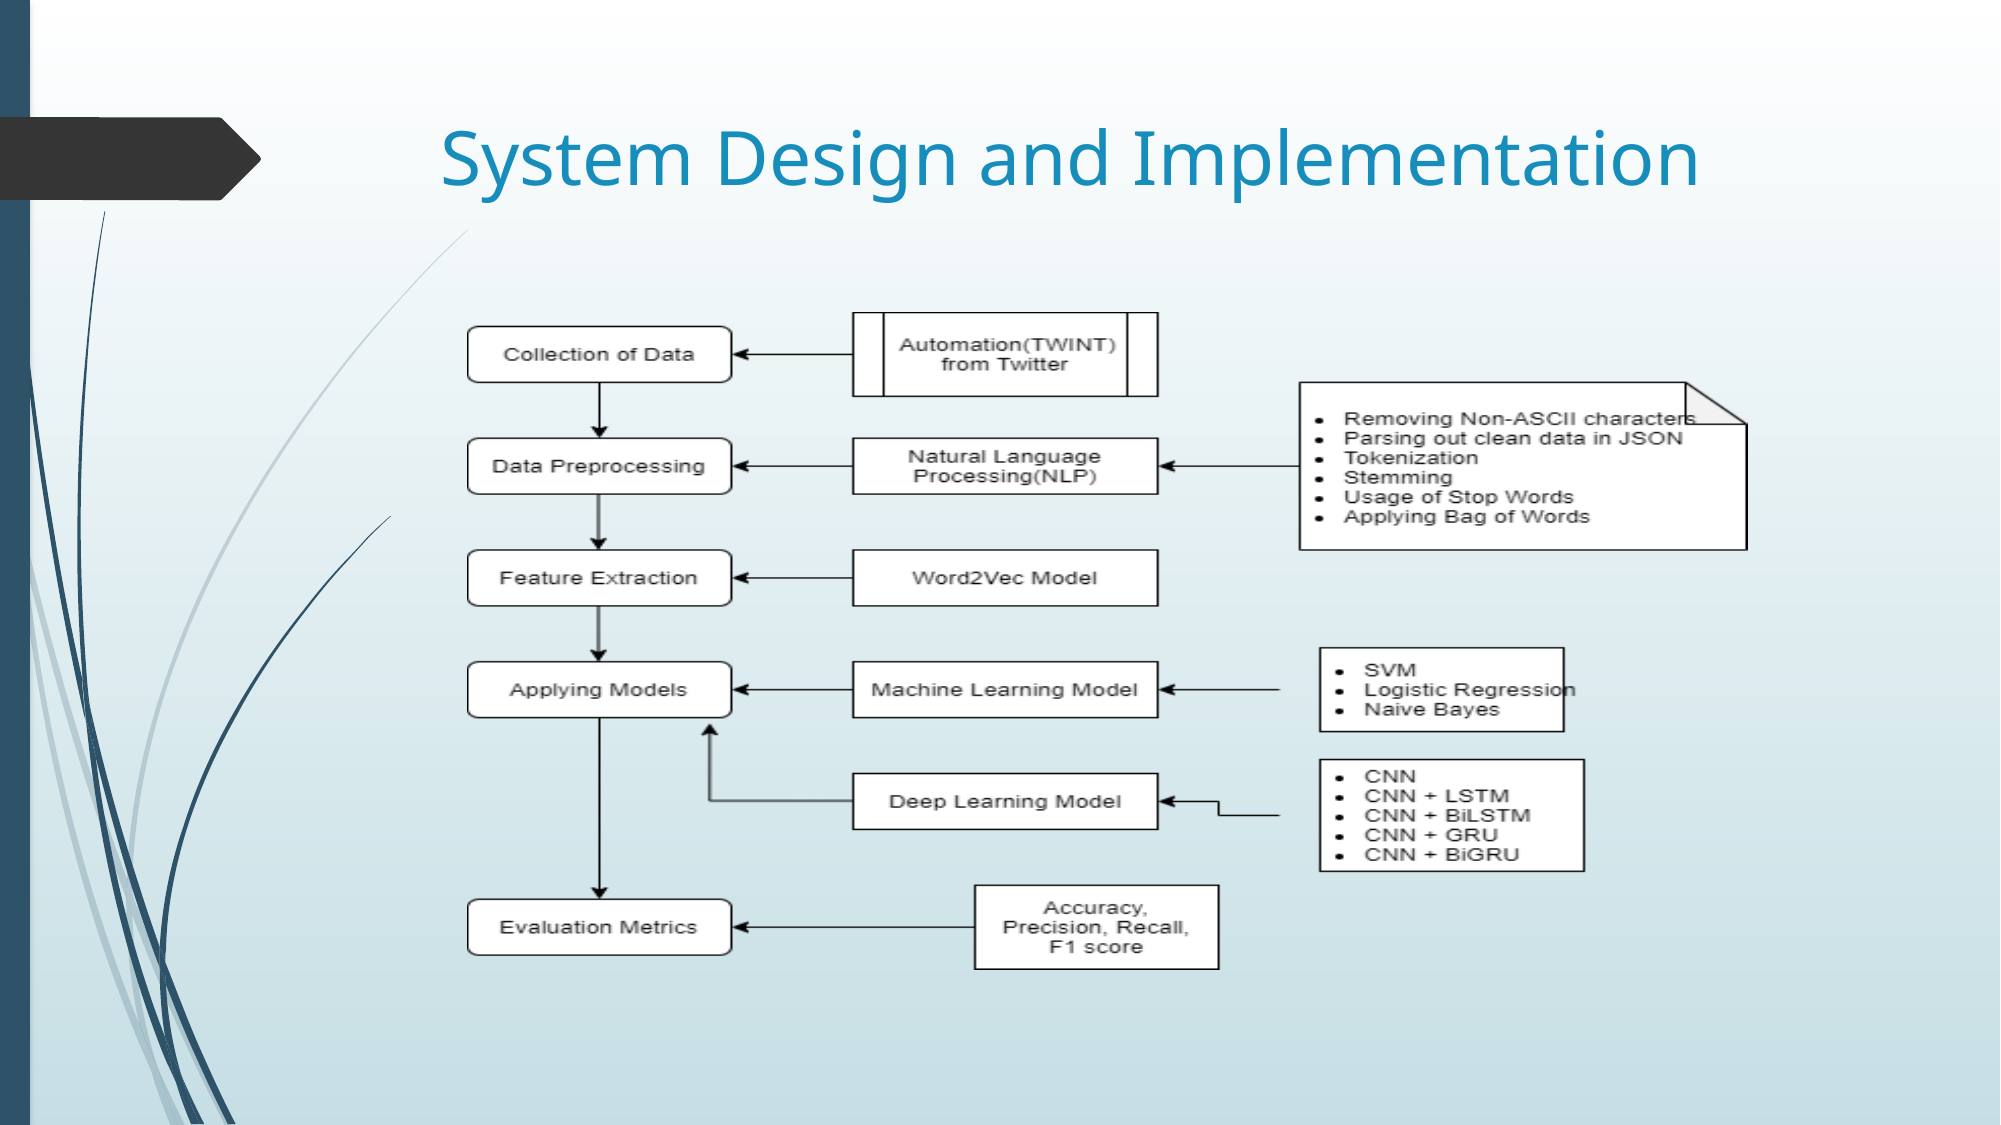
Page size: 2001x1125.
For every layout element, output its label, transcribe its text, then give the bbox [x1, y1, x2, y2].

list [467, 312, 1748, 970]
title System Design and Implementation [425, 102, 1888, 313]
